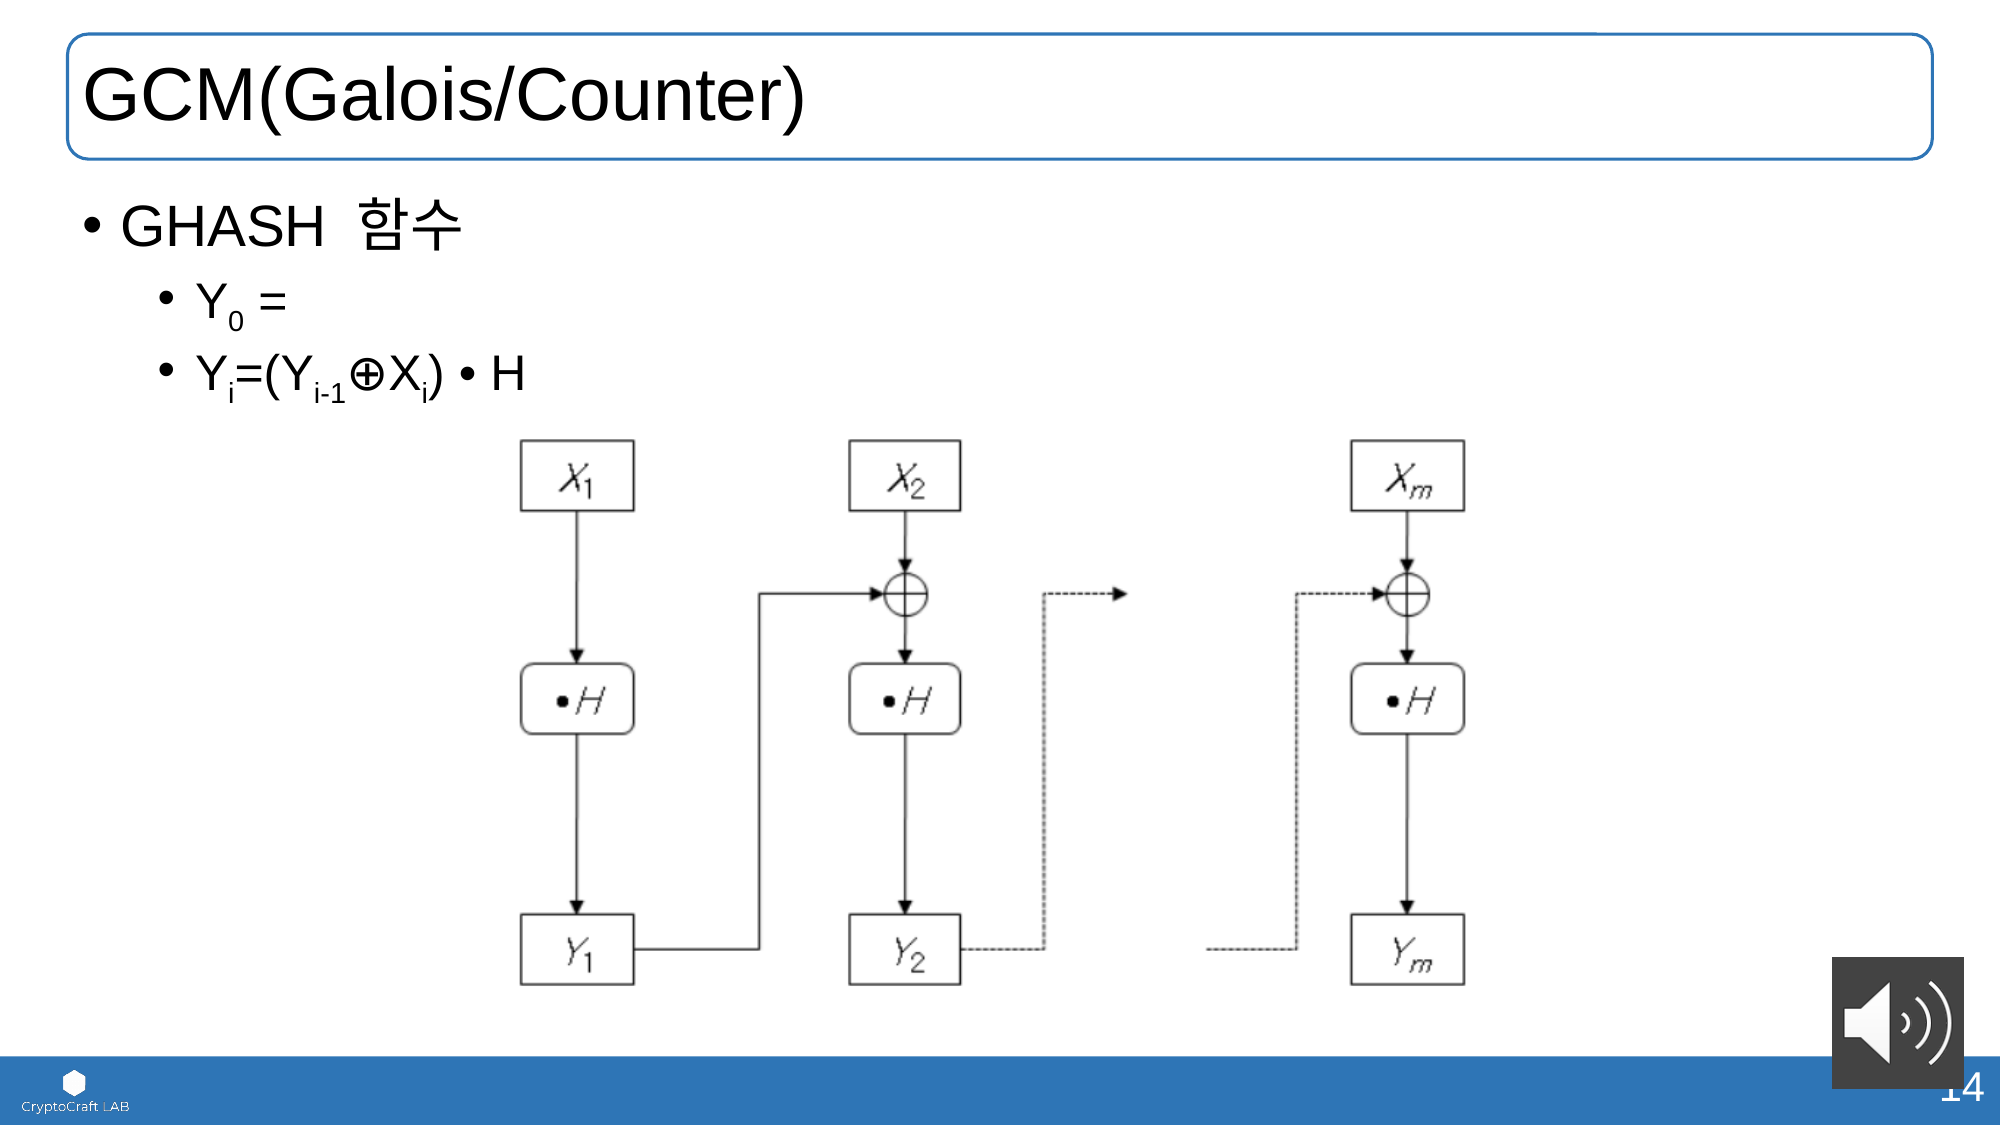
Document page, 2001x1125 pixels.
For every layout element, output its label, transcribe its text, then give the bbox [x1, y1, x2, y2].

title GCM(Galois/Counter) [67, 34, 1933, 160]
picture [13, 1061, 138, 1123]
picture [1831, 956, 1965, 1090]
picture [501, 422, 1489, 1008]
